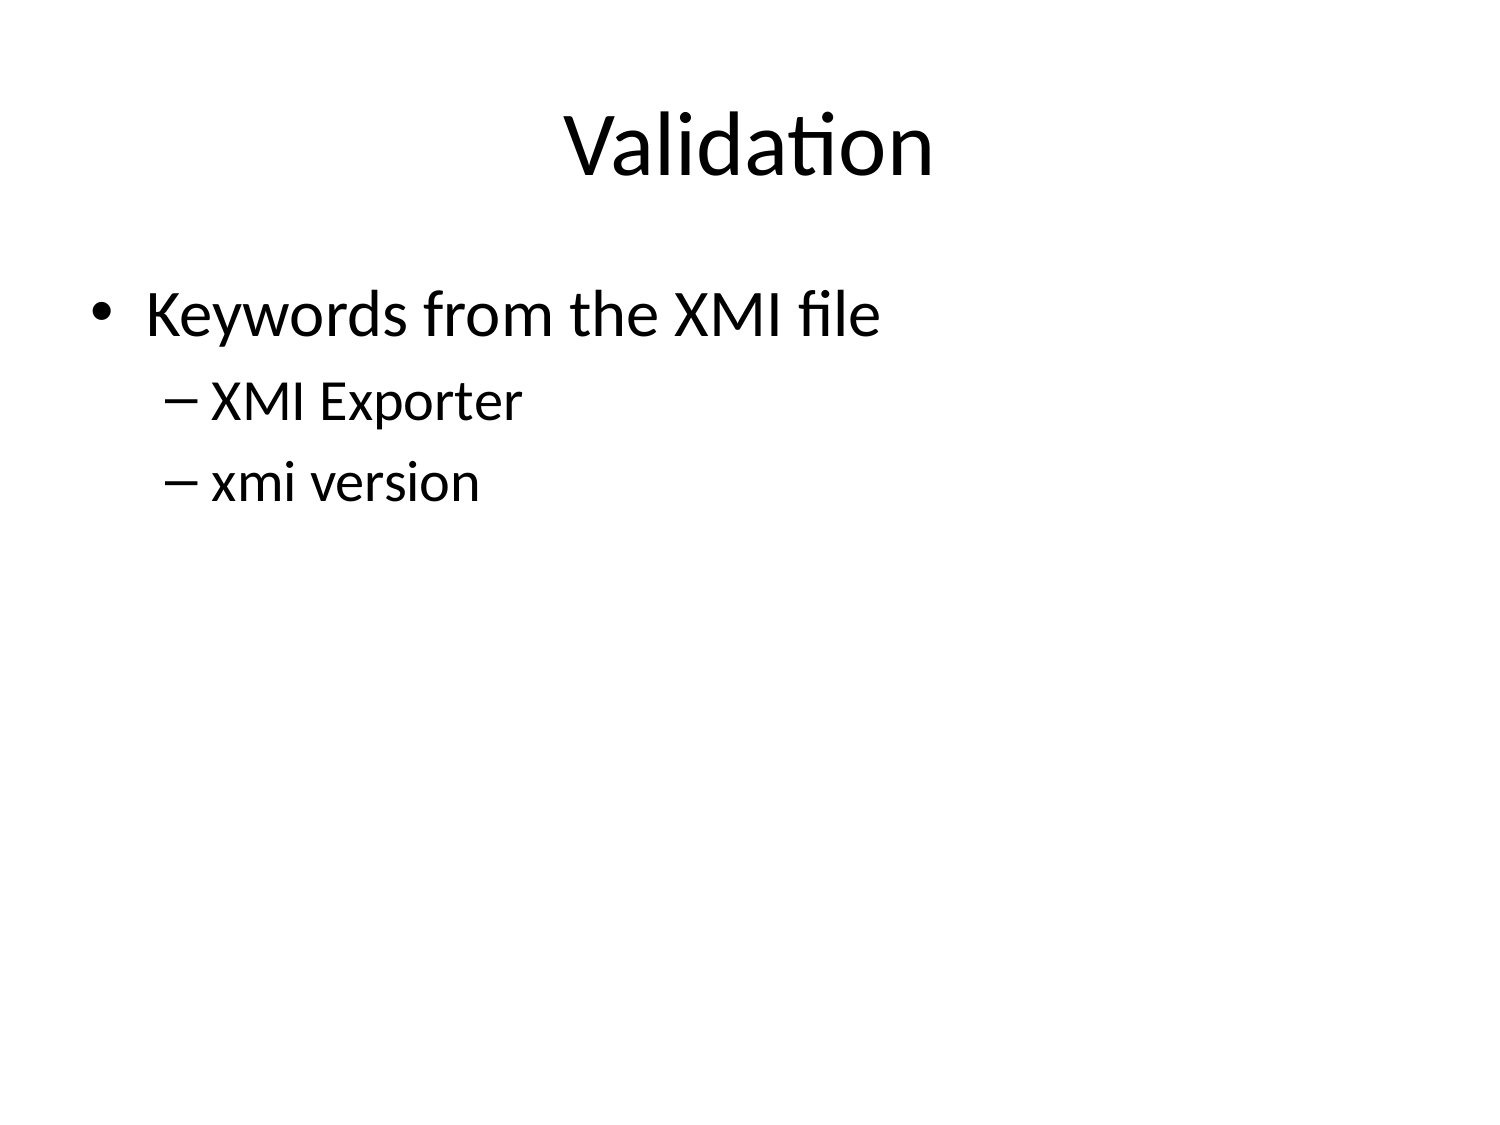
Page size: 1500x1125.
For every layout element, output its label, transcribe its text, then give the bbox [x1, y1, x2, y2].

list Keywords from the XMI file XMI Exporter xmi version [75, 262, 1425, 1005]
title Validation [75, 45, 1425, 233]
